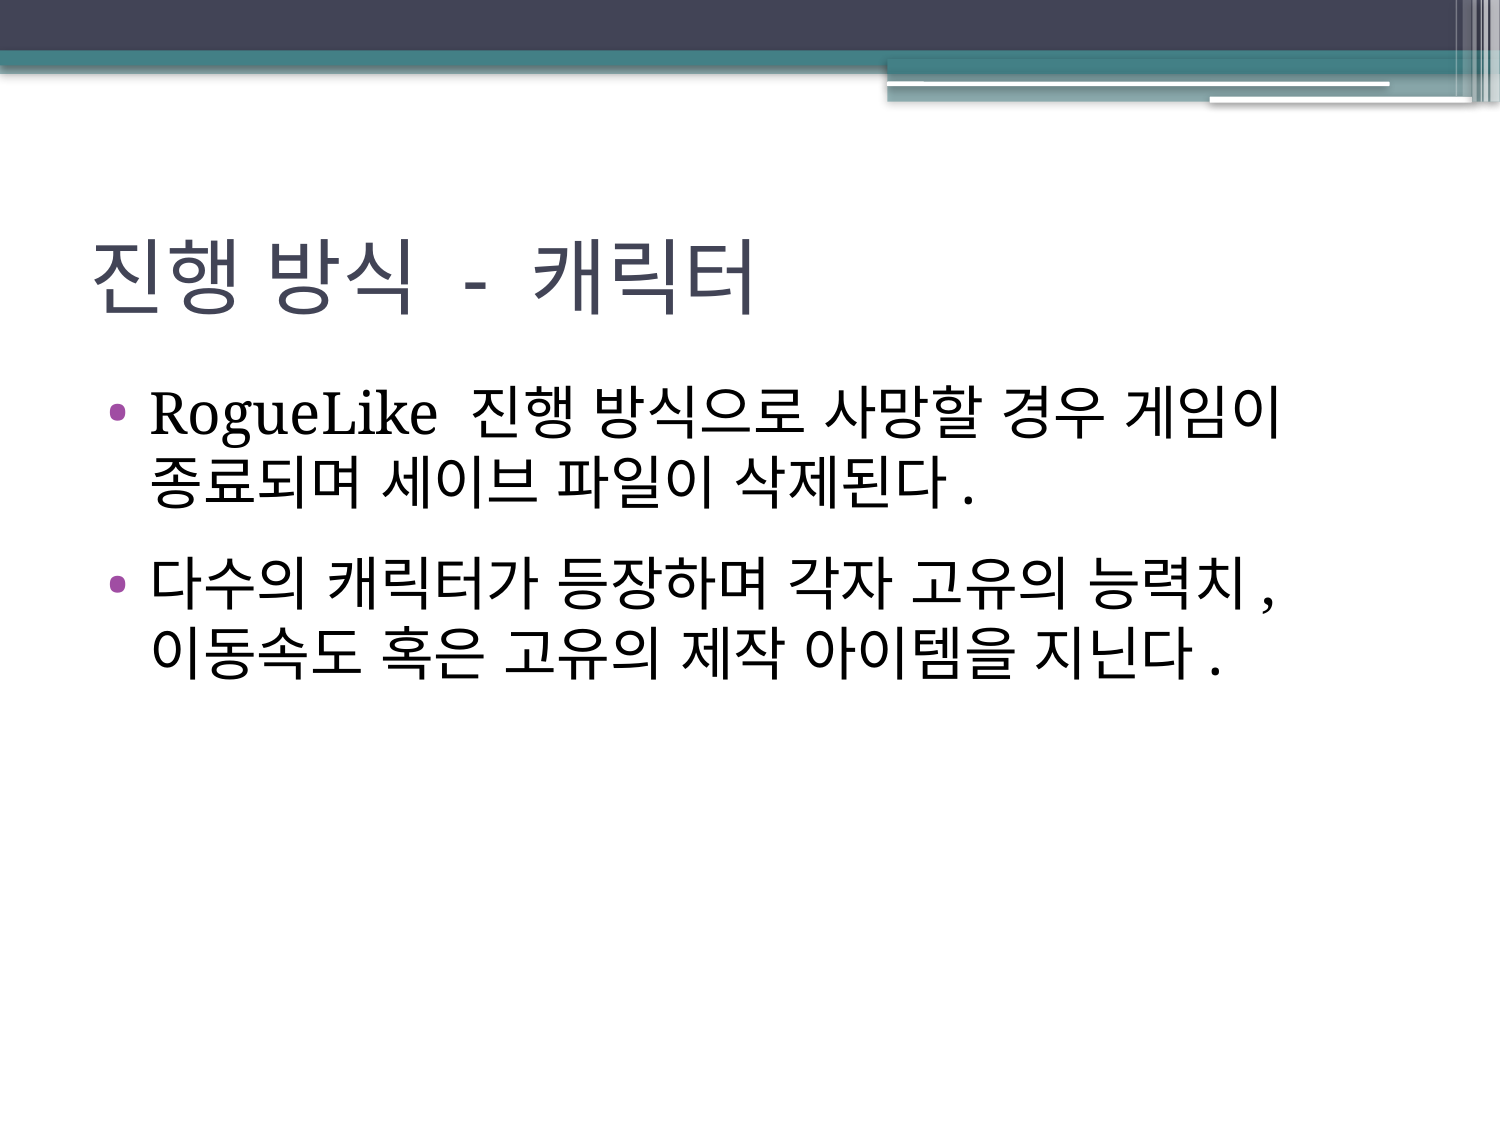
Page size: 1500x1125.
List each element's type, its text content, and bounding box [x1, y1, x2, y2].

title 진행 방식 - 캐릭터 [75, 187, 1425, 363]
list RogueLike 진행 방식으로 사망할 경우 게임이 종료되며 세이브 파일이 삭제된다. 다수의 캐릭터가 등장하며 각자 고유의 능력치, 이동속도 혹은 고유의 제작 아이템을 지닌다. [75, 368, 1425, 1079]
